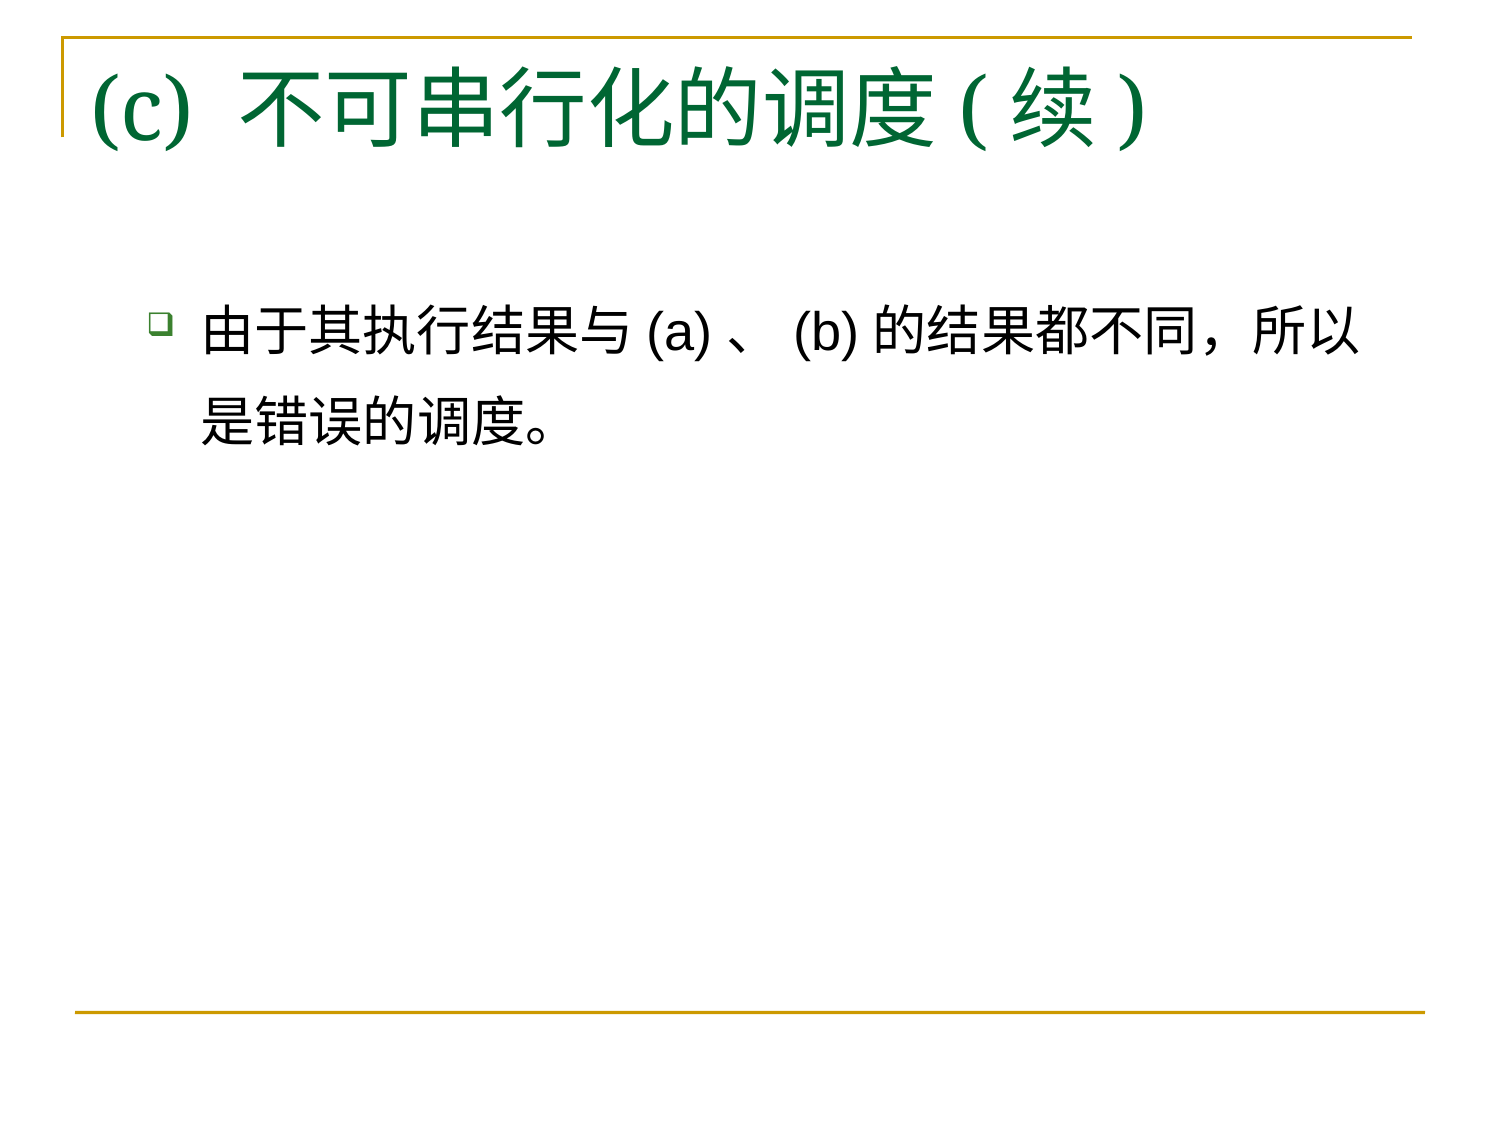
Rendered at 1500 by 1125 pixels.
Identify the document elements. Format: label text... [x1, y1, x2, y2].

title (c) 不可串行化的调度(续) [75, 45, 1425, 233]
list 由于其执行结果与(a)、(b)的结果都不同，所以是错误的调度。 [75, 262, 1425, 1006]
